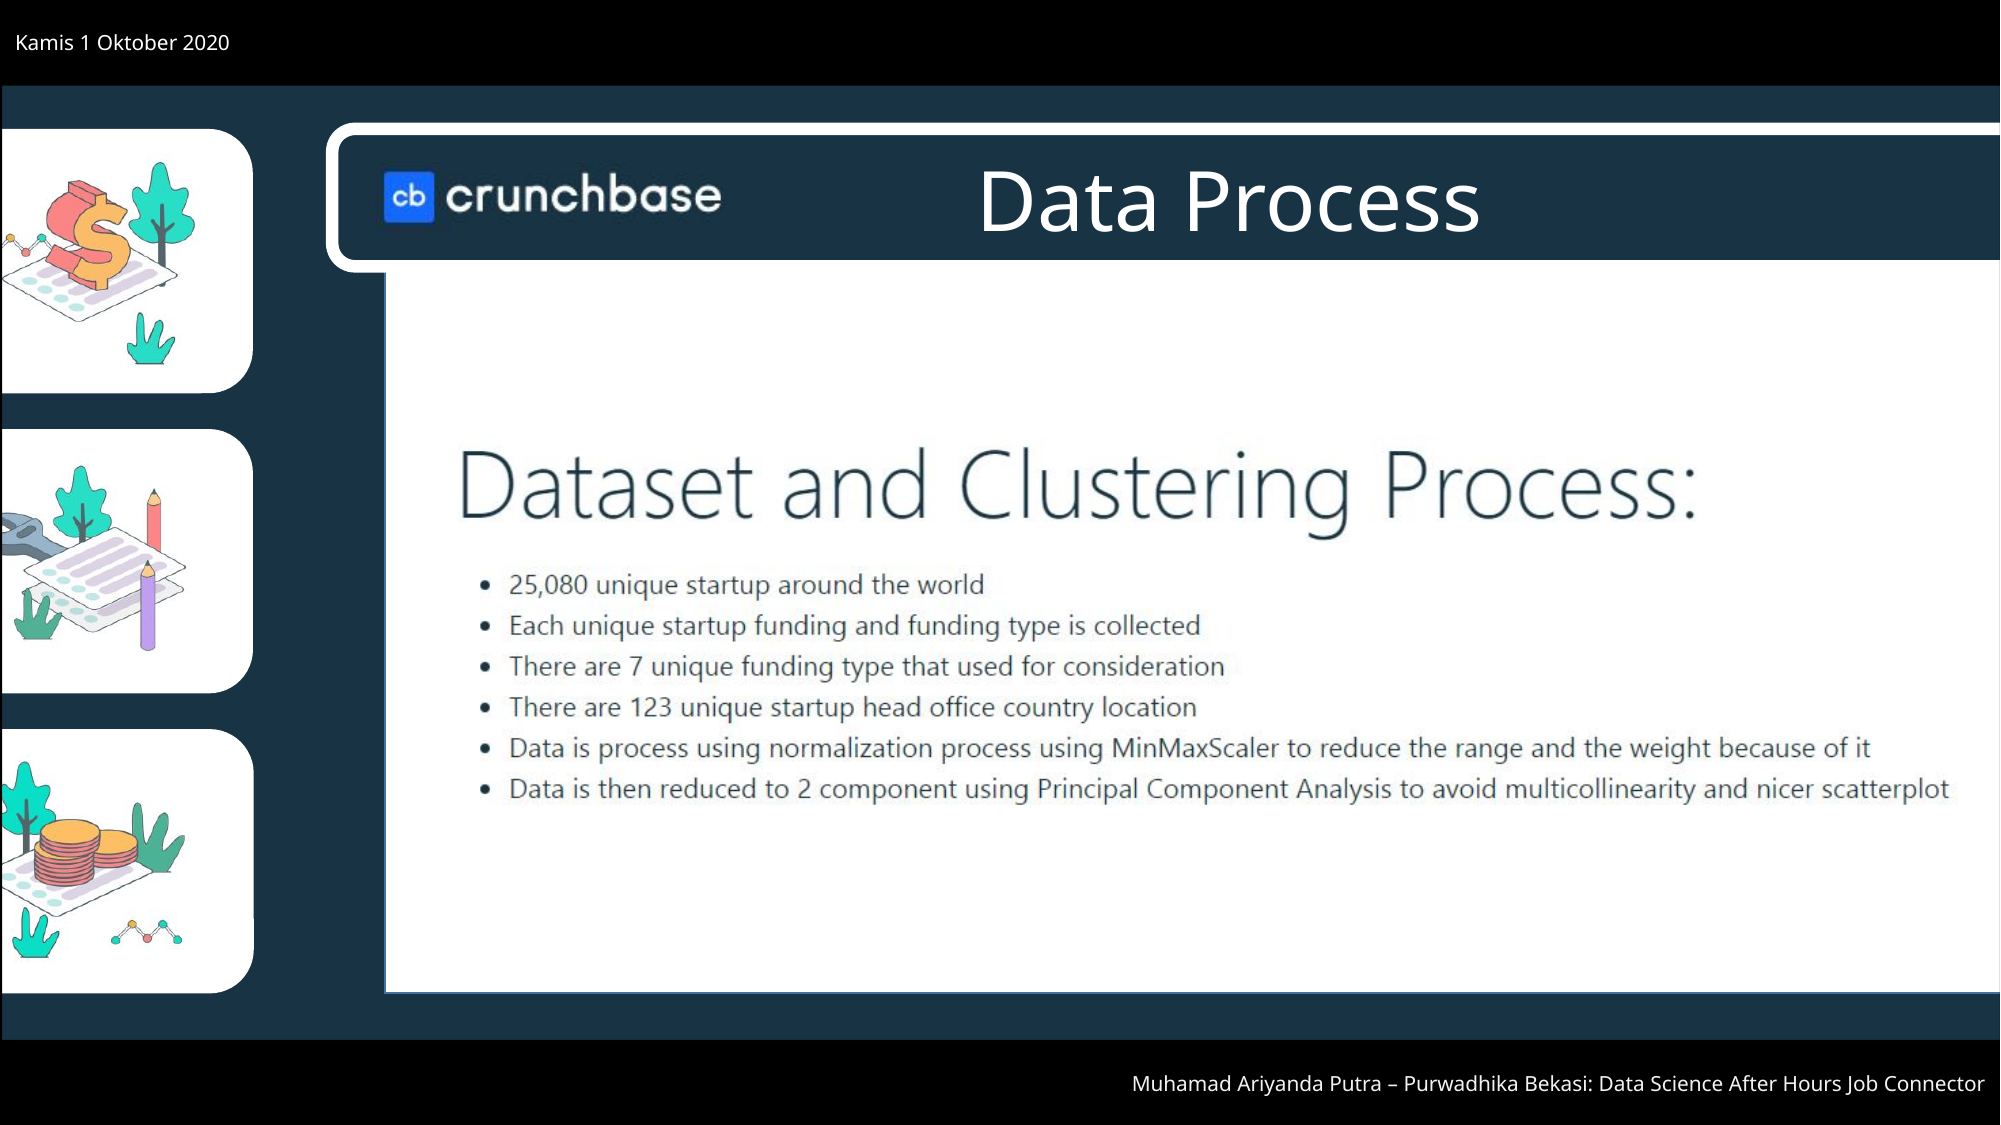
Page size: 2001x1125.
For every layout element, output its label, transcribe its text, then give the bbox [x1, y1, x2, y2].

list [0, 138, 224, 376]
picture [0, 733, 222, 971]
picture [375, 161, 732, 234]
text_box test [3, 728, 255, 995]
text_box test [3, 127, 254, 395]
picture [437, 435, 2000, 824]
picture [0, 431, 224, 670]
text_box Muhamad Ariyanda Putra – Purwadhika Bekasi: Data Science After Hours Job Connector [0, 1039, 1999, 1125]
text_box Data Process [331, 127, 1999, 268]
text_box Kamis 1 Oktober 2020 [0, 0, 1999, 87]
text_box test [3, 428, 255, 695]
text_box [384, 268, 1999, 994]
